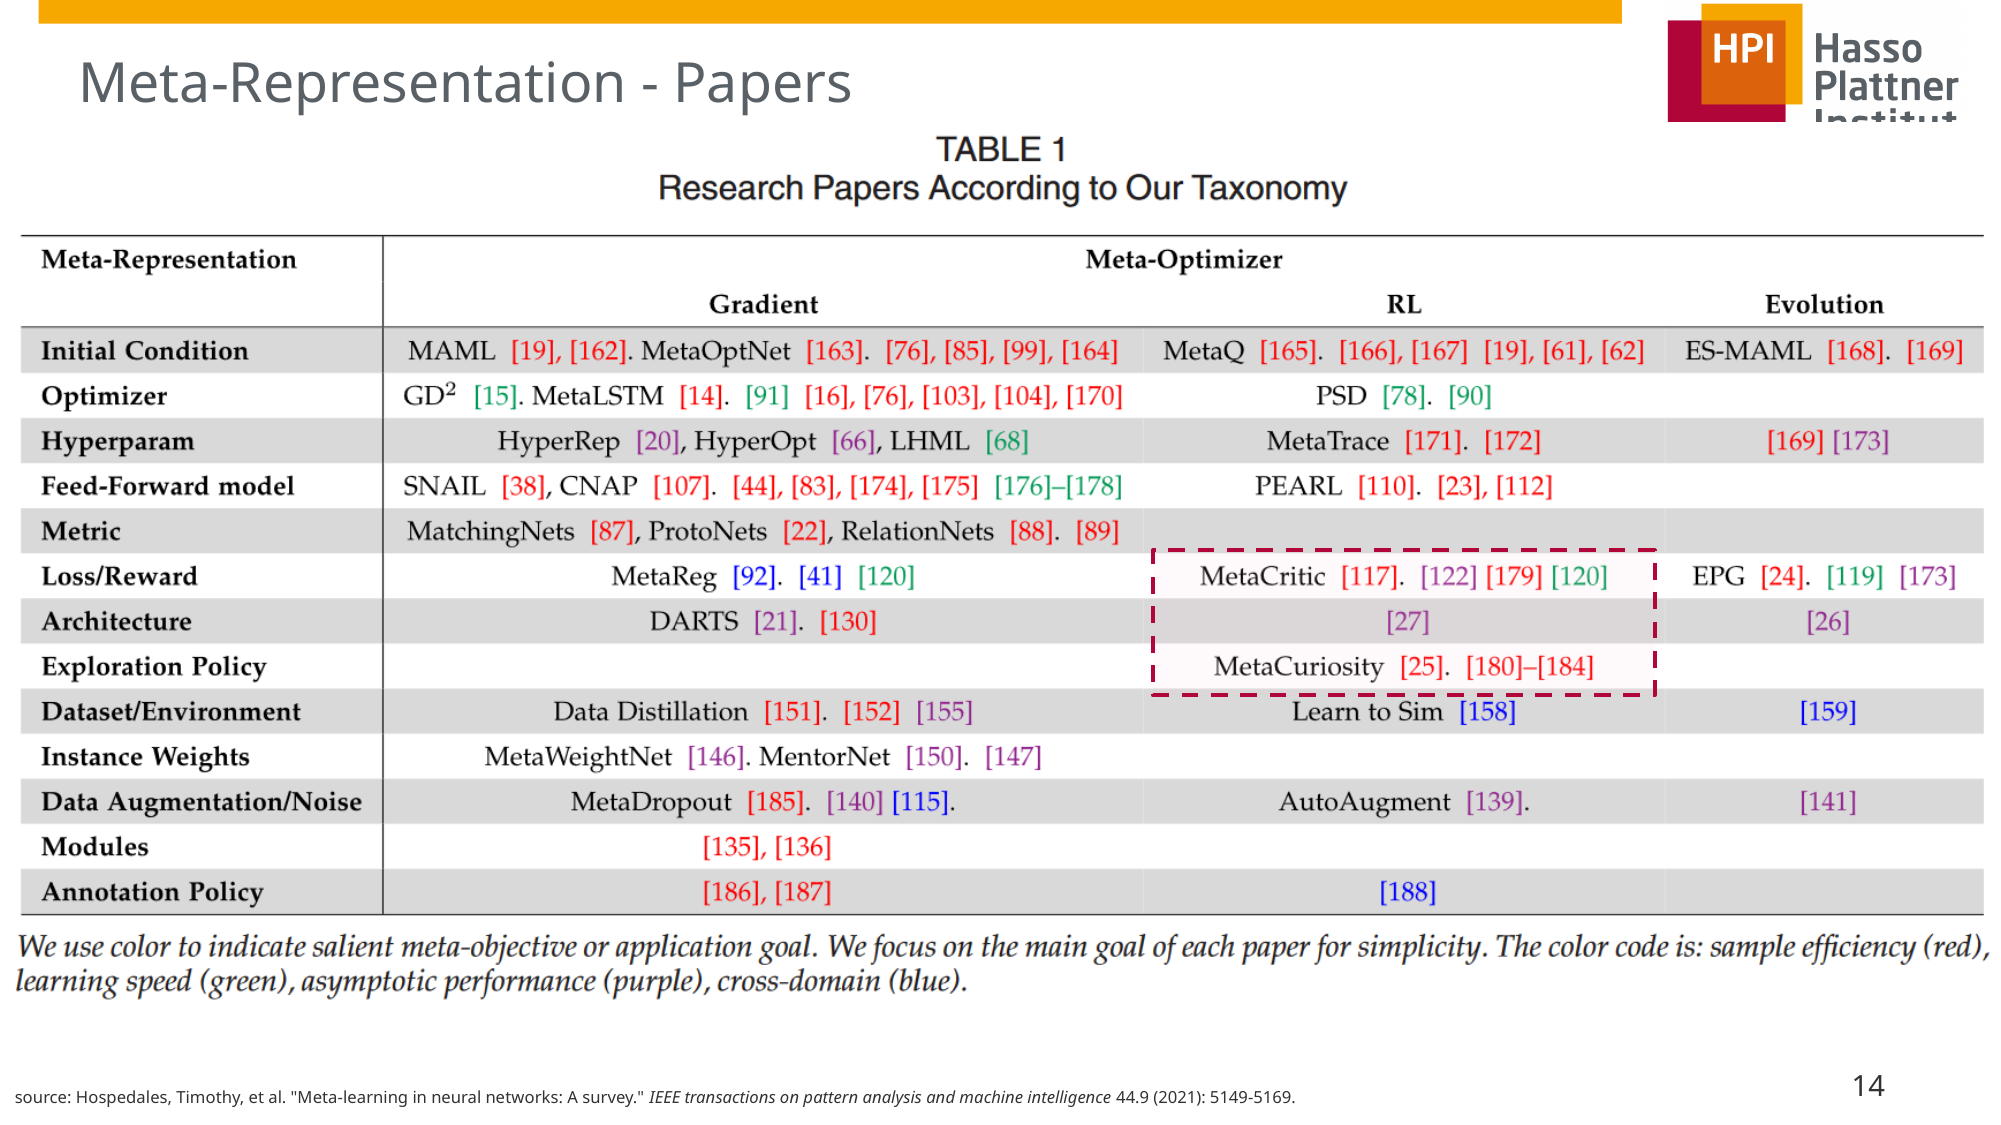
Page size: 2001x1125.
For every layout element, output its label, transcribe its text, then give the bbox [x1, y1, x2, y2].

text_box source: Hospedales, Timothy, et al. "Meta-learning in neural networks: A survey." IEEE transactions on pattern analysis and machine intelligence 44.9 (2021): 5149-5169. [0, 1079, 1516, 1114]
slide_number 14 [1834, 1064, 1961, 1107]
picture [0, 0, 2000, 1003]
title Meta-Representation - Papers [78, 23, 1583, 115]
